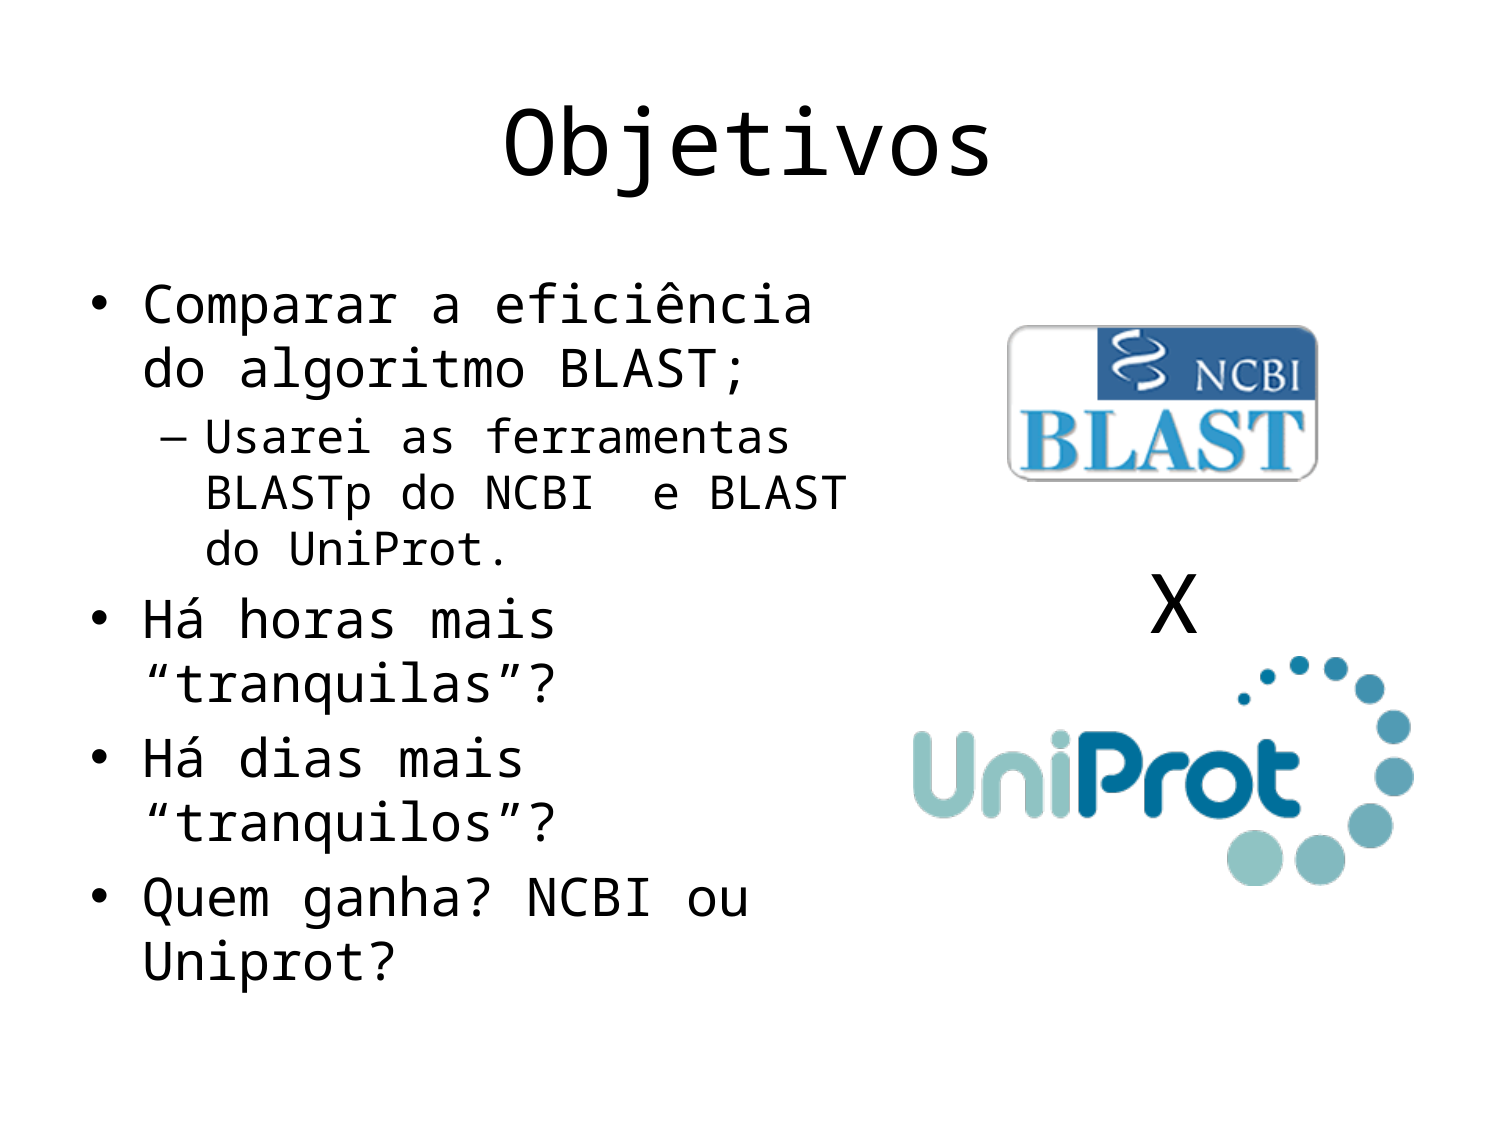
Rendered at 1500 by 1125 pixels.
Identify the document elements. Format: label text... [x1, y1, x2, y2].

title Objetivos [75, 45, 1425, 233]
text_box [913, 325, 1414, 886]
list Comparar a eficiência do algoritmo BLAST; Usarei as ferramentas BLASTp do NCBI e BLAST do UniProt. Há horas mais “tranquilas”? Há dias mais “tranquilos”? Quem ganha? NCBI ou Uniprot? [75, 262, 916, 1005]
